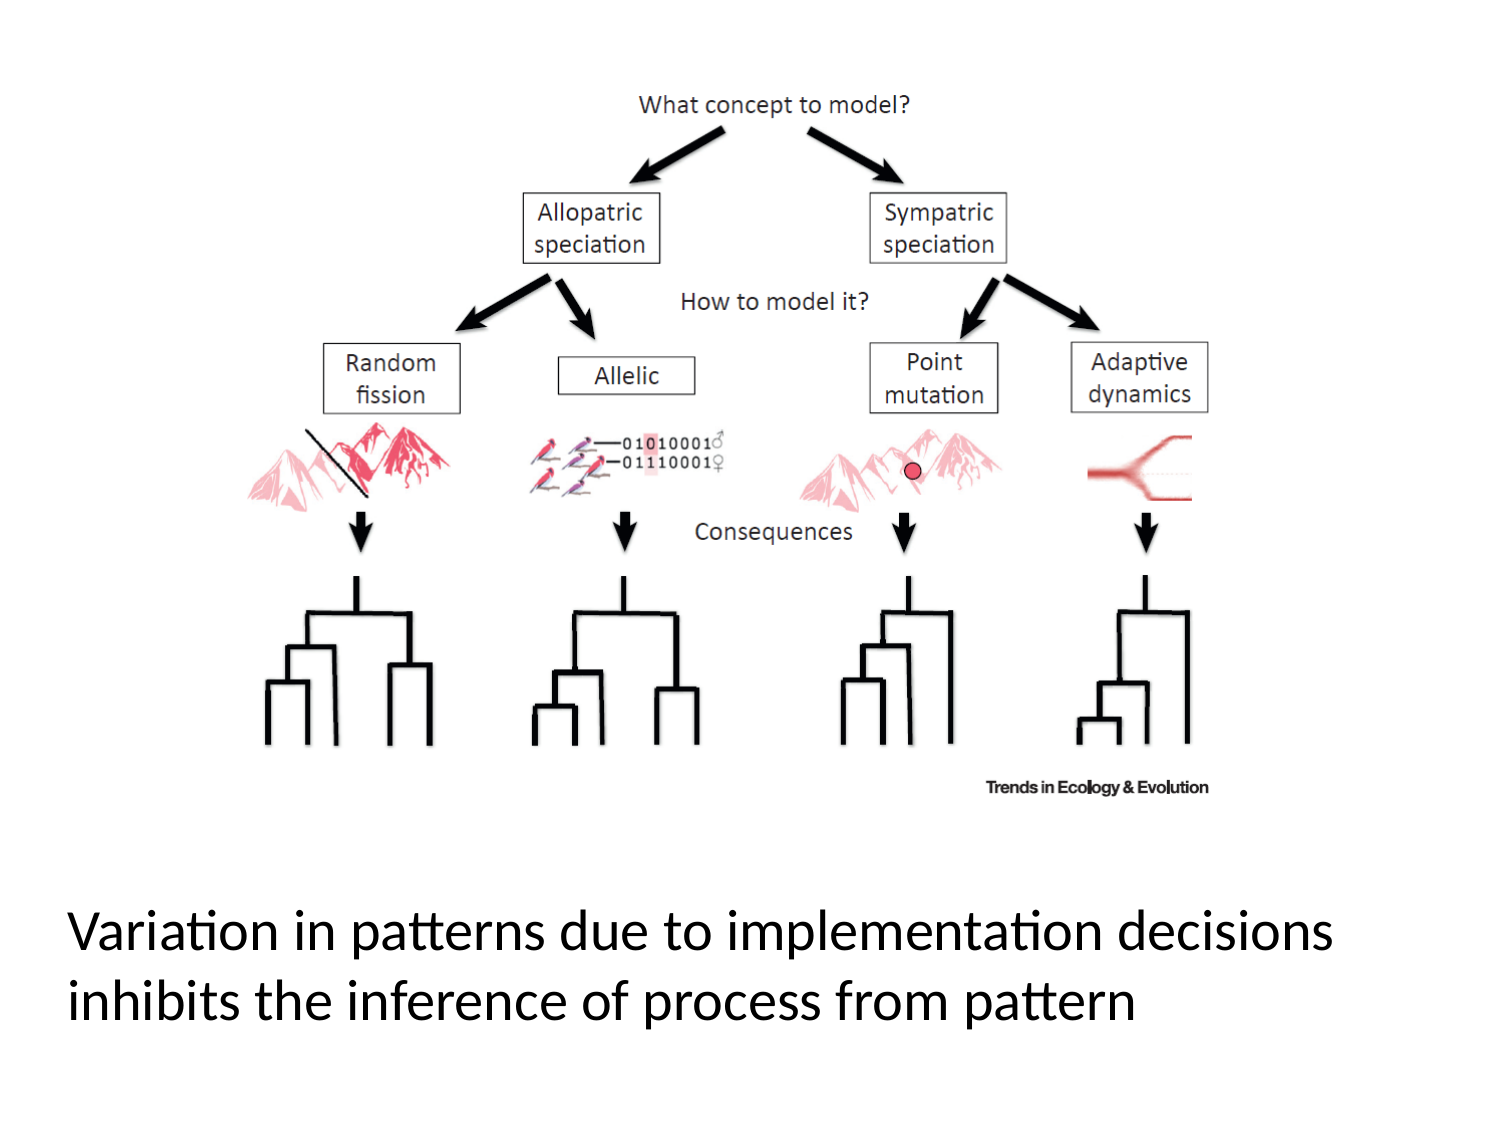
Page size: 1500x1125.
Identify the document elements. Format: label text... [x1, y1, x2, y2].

picture [234, 79, 1223, 810]
text_box Variation in patterns due to implementation decisions inhibits the inference of process from pattern [52, 884, 1394, 1040]
